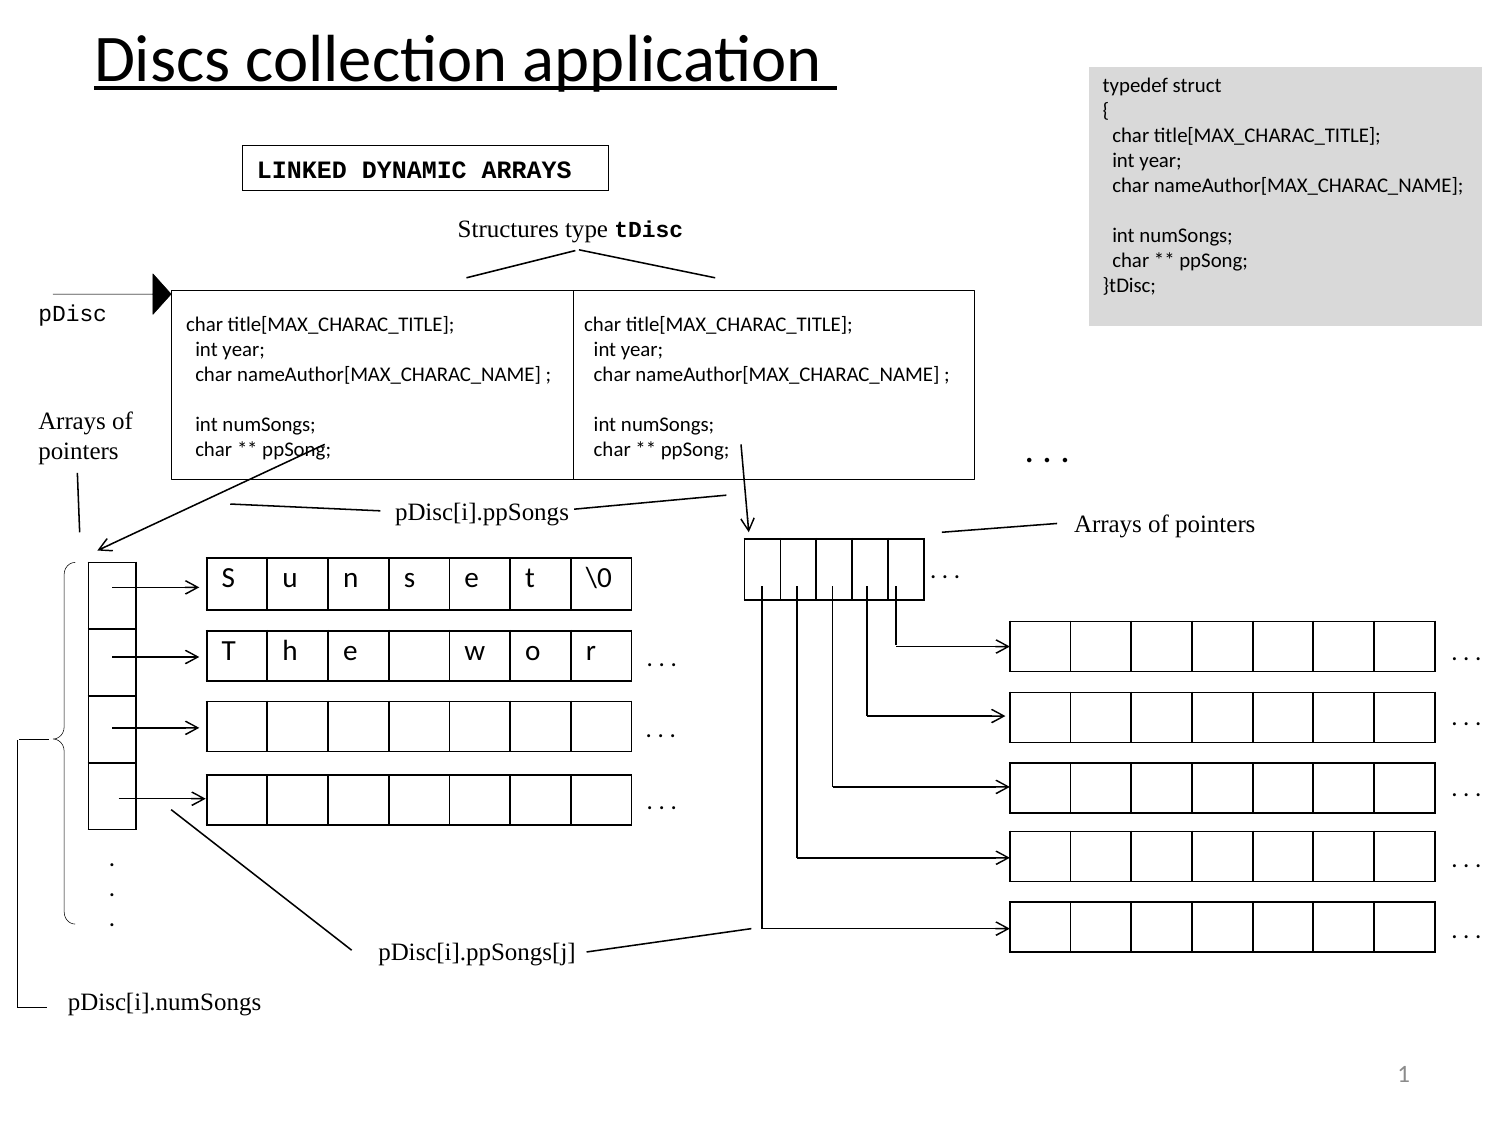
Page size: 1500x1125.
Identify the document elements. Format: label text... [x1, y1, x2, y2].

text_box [97, 444, 325, 551]
table_header [390, 702, 449, 751]
text_box . . . [88, 834, 143, 939]
table_header T [208, 632, 266, 680]
table_header [511, 776, 570, 824]
table_header [1254, 903, 1312, 951]
table_header [1132, 903, 1191, 951]
table_header [390, 776, 449, 824]
table_header [1375, 764, 1434, 812]
text_box . . . [630, 705, 695, 750]
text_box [578, 250, 716, 279]
table_header [208, 776, 266, 807]
table_header [1011, 903, 1070, 951]
list Discs collection application [79, 7, 1430, 1083]
table_header [1314, 693, 1373, 742]
table_header [268, 776, 327, 807]
text_box pDisc[i].ppSongs[j] [363, 927, 616, 973]
table_header [268, 702, 327, 751]
table_header [1254, 622, 1312, 671]
text_box . . . [1436, 628, 1500, 673]
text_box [466, 250, 576, 279]
table_header r [572, 632, 631, 680]
table_header [1132, 832, 1191, 881]
table_header [390, 632, 449, 680]
table_cell [89, 764, 135, 829]
text_box . . . [1436, 905, 1500, 951]
table_header [1314, 622, 1373, 671]
text_box . . . [1436, 764, 1500, 809]
table_header [1011, 832, 1070, 881]
table_header [1314, 903, 1373, 951]
table_header [1254, 693, 1312, 742]
text_box pDisc[i].ppSongs [380, 488, 591, 534]
table_header [1011, 764, 1070, 812]
table_header [1193, 622, 1252, 671]
table_header [1375, 622, 1434, 671]
table_header [1011, 622, 1070, 671]
table_header e [450, 559, 509, 609]
table_header w [450, 632, 509, 680]
text_box Arrays of pointers [1059, 500, 1294, 546]
table_header [745, 540, 780, 599]
table_header [1071, 832, 1130, 881]
table_header [1071, 903, 1130, 951]
text_box LINKED DYNAMIC ARRAYS [242, 145, 609, 191]
table_header s [390, 559, 449, 609]
table_header n [329, 559, 388, 609]
table_header o [511, 632, 570, 680]
table_header [1314, 764, 1373, 812]
table_header [1193, 832, 1252, 881]
text_box . . . [631, 634, 696, 679]
table_header [1071, 693, 1130, 742]
table_header t [511, 559, 570, 609]
table_header [1254, 764, 1312, 812]
table_header [329, 776, 388, 824]
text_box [586, 928, 752, 953]
table_header [511, 702, 570, 751]
table_header [1071, 622, 1130, 671]
table_header [1071, 764, 1130, 812]
text_box pDisc [23, 290, 136, 333]
table_header [1132, 622, 1191, 671]
table_header [853, 540, 887, 599]
text_box . . . [1009, 417, 1117, 478]
text_box typedef struct { char title[MAX_CHARAC_TITLE]; int year; char nameAuthor[MAX_CHARAC_NAME]; int numSongs; char ** ppSong; }tDisc; [1086, 64, 1484, 328]
table_header [329, 702, 388, 751]
table_header [1254, 832, 1312, 881]
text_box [170, 809, 352, 951]
table_cell [89, 697, 135, 762]
table_header [1011, 693, 1070, 742]
table_header [1375, 693, 1434, 742]
text_box Arrays of pointers [23, 397, 172, 472]
table_header [1375, 903, 1434, 951]
table_header \0 [572, 559, 631, 609]
table_header [1314, 832, 1373, 881]
table_header [889, 540, 923, 599]
table_header [781, 540, 815, 599]
table_header [1132, 693, 1191, 742]
table_header [1193, 693, 1252, 742]
table_header [817, 540, 851, 599]
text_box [573, 494, 727, 510]
slide_number 1 [1074, 1042, 1425, 1103]
text_box Structures type tDisc [442, 205, 716, 250]
table_header [572, 776, 631, 824]
table_cell [89, 630, 135, 695]
text_box . . . [1436, 835, 1500, 880]
table_header e [329, 632, 388, 680]
table_header h [268, 632, 327, 680]
table_header [89, 563, 135, 628]
table_header u [268, 559, 327, 609]
text_box . . . [915, 545, 979, 591]
text_box [136, 271, 173, 317]
table_header S [208, 559, 266, 609]
table_header [208, 702, 266, 751]
table_header [1193, 764, 1252, 812]
text_box pDisc[i].numSongs [53, 977, 305, 1023]
table_header [1132, 764, 1191, 812]
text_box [941, 523, 1058, 533]
text_box . . . [1436, 693, 1500, 739]
text_box . . . [631, 776, 696, 822]
text_box [52, 561, 76, 925]
table_header [450, 776, 509, 824]
table_header [1193, 903, 1252, 951]
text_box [740, 444, 750, 533]
table_header [572, 702, 631, 751]
table_header [450, 702, 509, 751]
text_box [229, 503, 381, 512]
text_box char title[MAX_CHARAC_TITLE]; int year; char nameAuthor[MAX_CHARAC_NAME] ; int numSongs; char ** ppSong; [169, 289, 575, 482]
table_header [1375, 832, 1434, 881]
